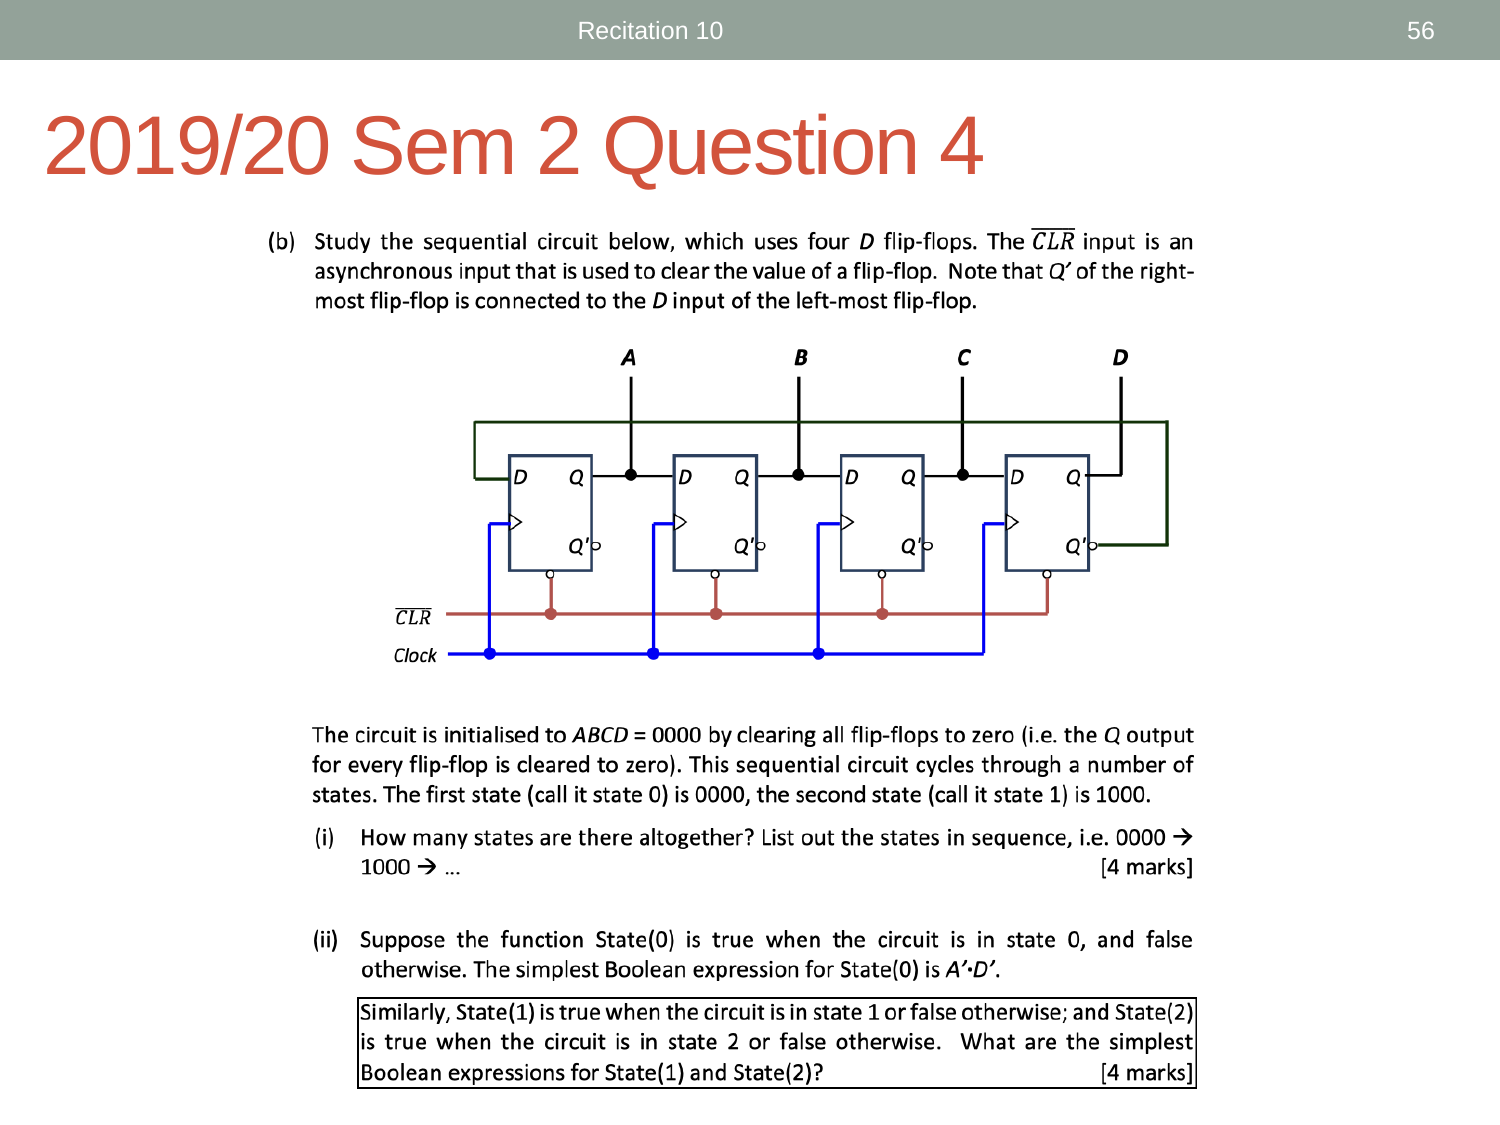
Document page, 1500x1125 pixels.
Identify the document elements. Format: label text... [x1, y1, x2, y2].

title 2019/20 Sem 2 Question 4 [28, 75, 1379, 208]
footer Recitation 10 [562, 3, 1238, 57]
slide_number 56 [1308, 3, 1450, 57]
picture [264, 212, 1236, 1099]
